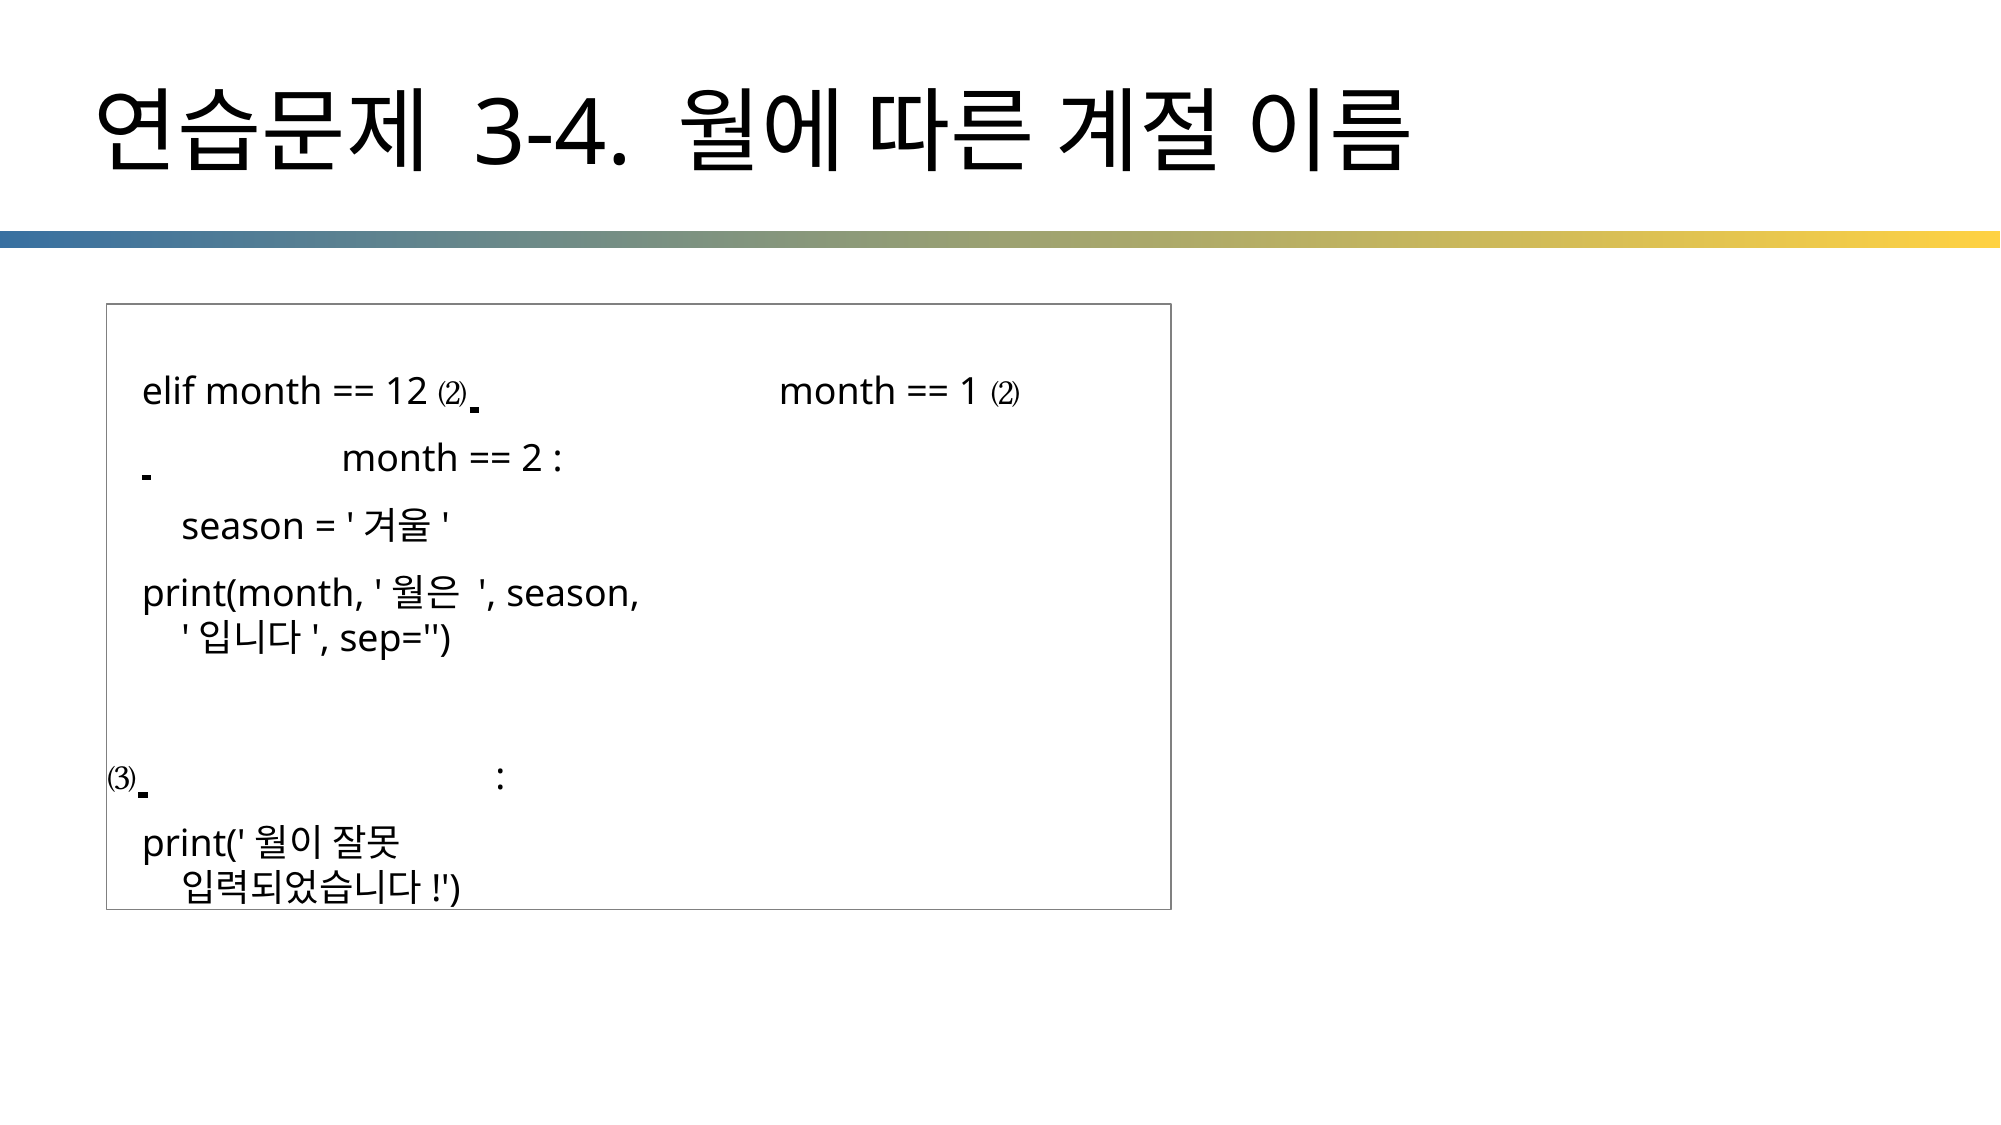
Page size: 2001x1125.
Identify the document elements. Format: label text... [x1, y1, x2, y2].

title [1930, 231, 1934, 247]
title 연습문제 3-4. 월에 따른 계절 이름 [91, 31, 1663, 222]
text_box elif month == 12 ⑵ month == 1 ⑵ month == 2 : season = '겨울' print(month, '월은 ', season, '입니다', sep='') ⑶ : print('월이 잘못 입력되었습니다!') [106, 303, 1172, 910]
